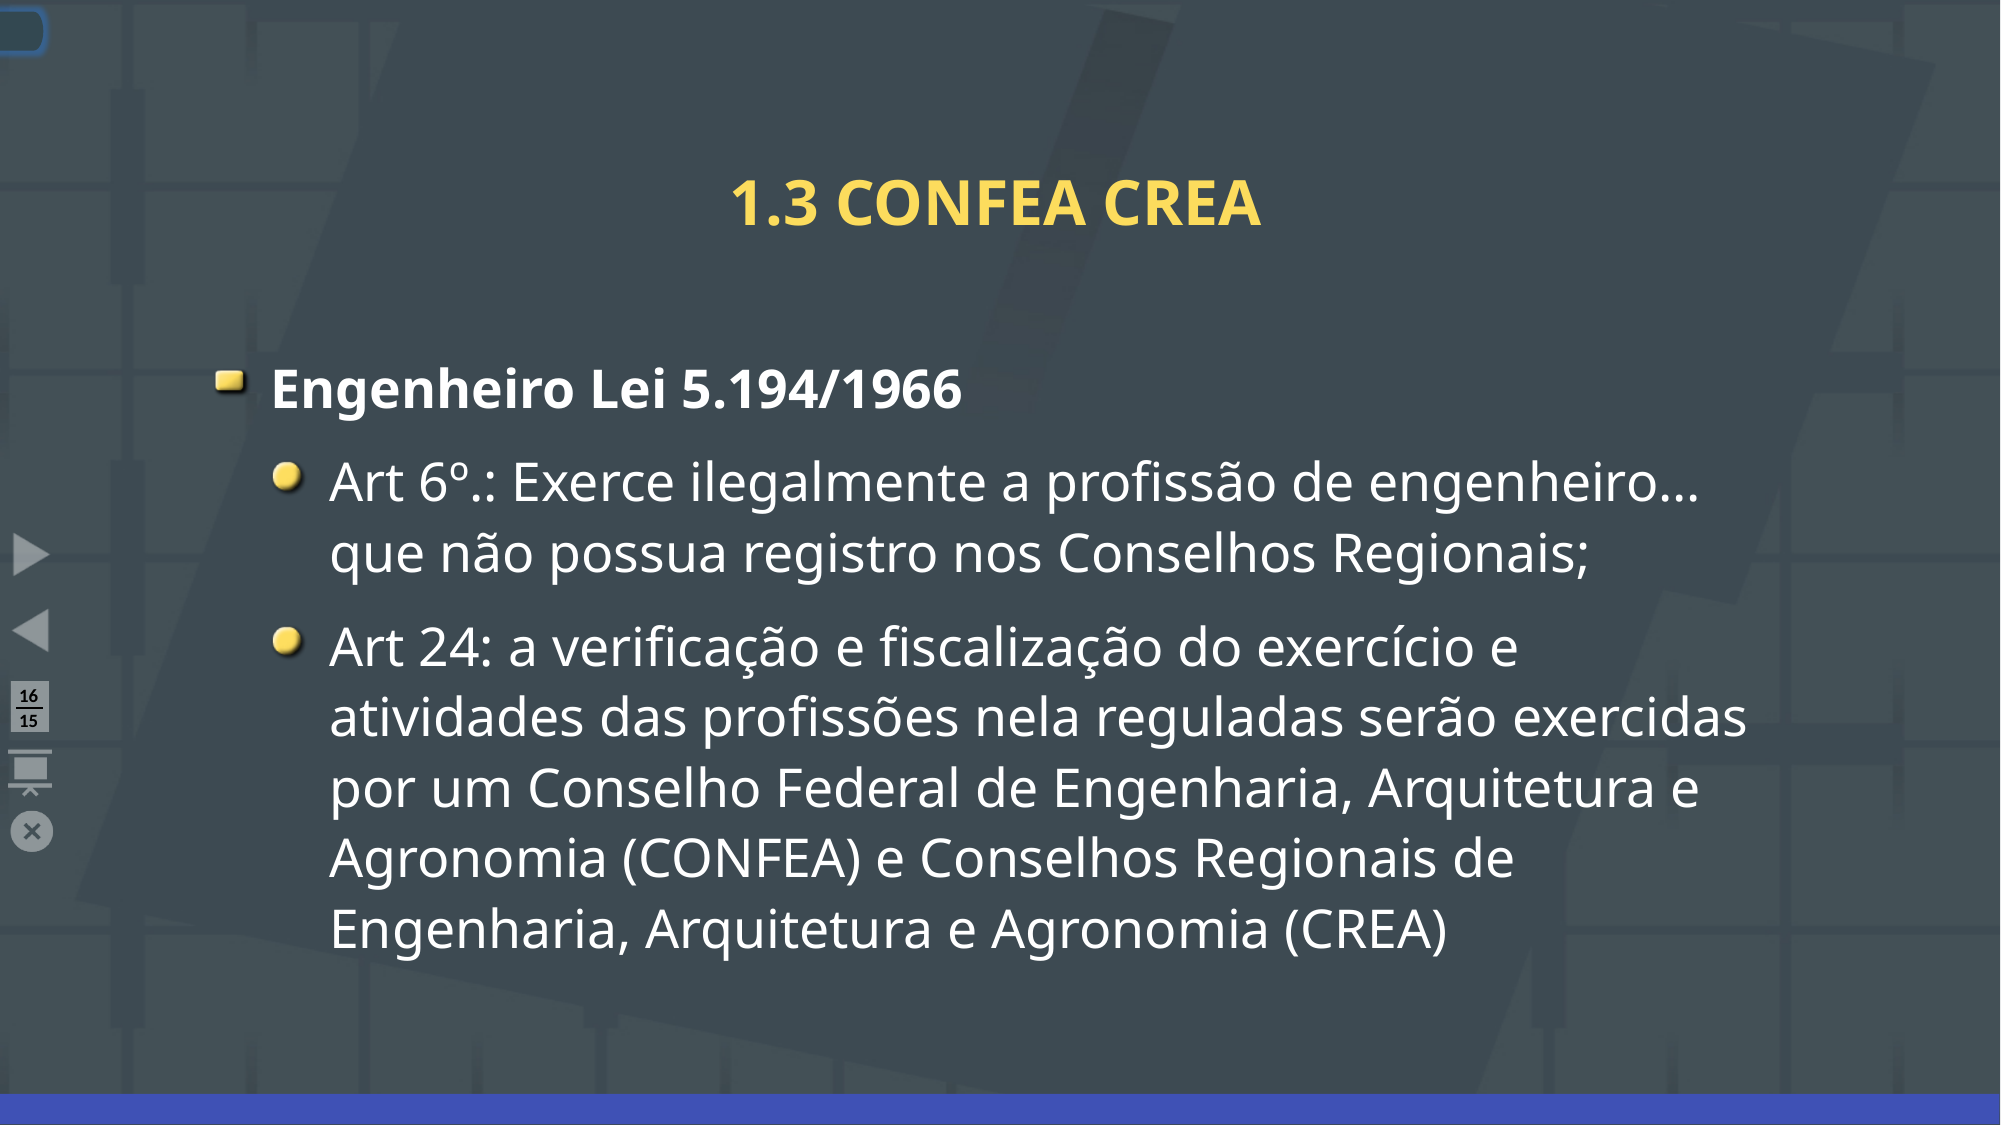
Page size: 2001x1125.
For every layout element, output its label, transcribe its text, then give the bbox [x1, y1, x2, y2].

title 1.3 CONFEA CREA [196, 113, 1796, 275]
picture [0, 0, 2001, 1125]
list Engenheiro Lei 5.194/1966 Art 6º.: Exerce ilegalmente a profissão de engenheiro... que não possua registro nos Conselhos Regionais; Art 24: a verificação e fiscalização do exercício e atividades das profissões nela reguladas serão exercidas por um Conselho Federal de Engenharia, Arquitetura e Agronomia (CONFEA) e Conselhos Regionais de Engenharia, Arquitetura e Agronomia (CREA) [196, 295, 1796, 1012]
